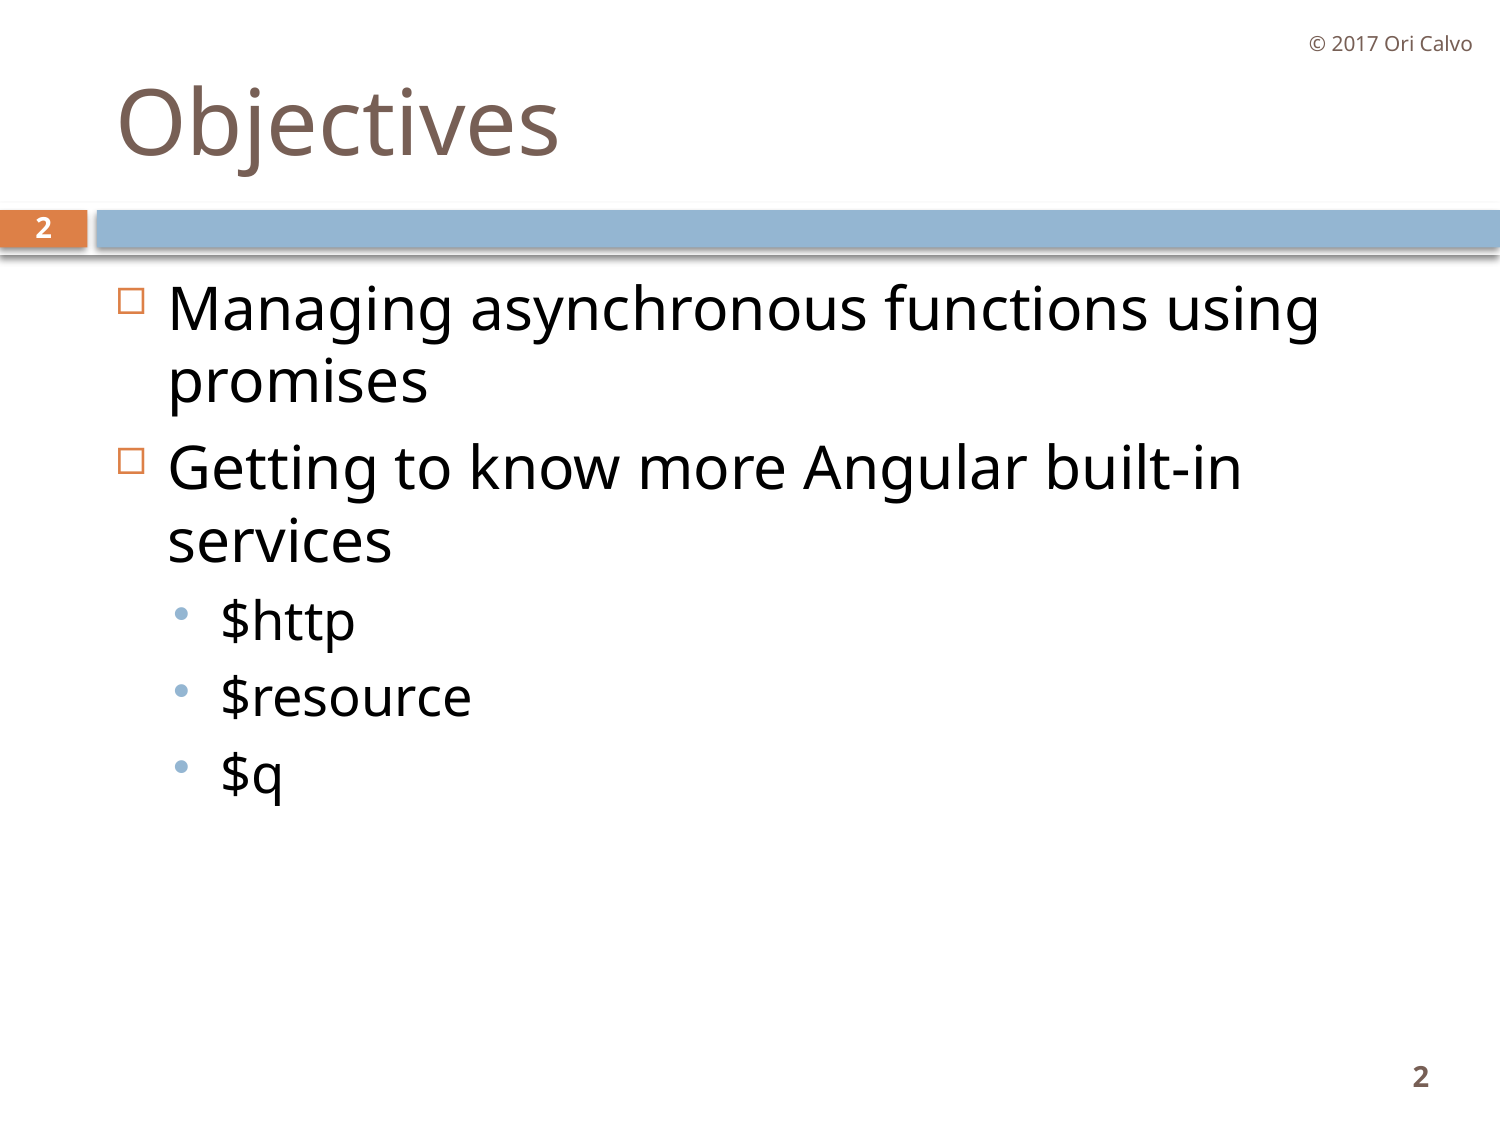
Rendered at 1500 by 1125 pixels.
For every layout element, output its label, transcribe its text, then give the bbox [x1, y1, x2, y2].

title Objectives [100, 37, 1438, 200]
list Managing asynchronous functions using promises Getting to know more Angular built-in services $http $resource $q [100, 262, 1438, 1000]
slide_number 2 [0, 208, 88, 249]
footer © 2017 Ori Calvo [1281, 0, 1500, 90]
